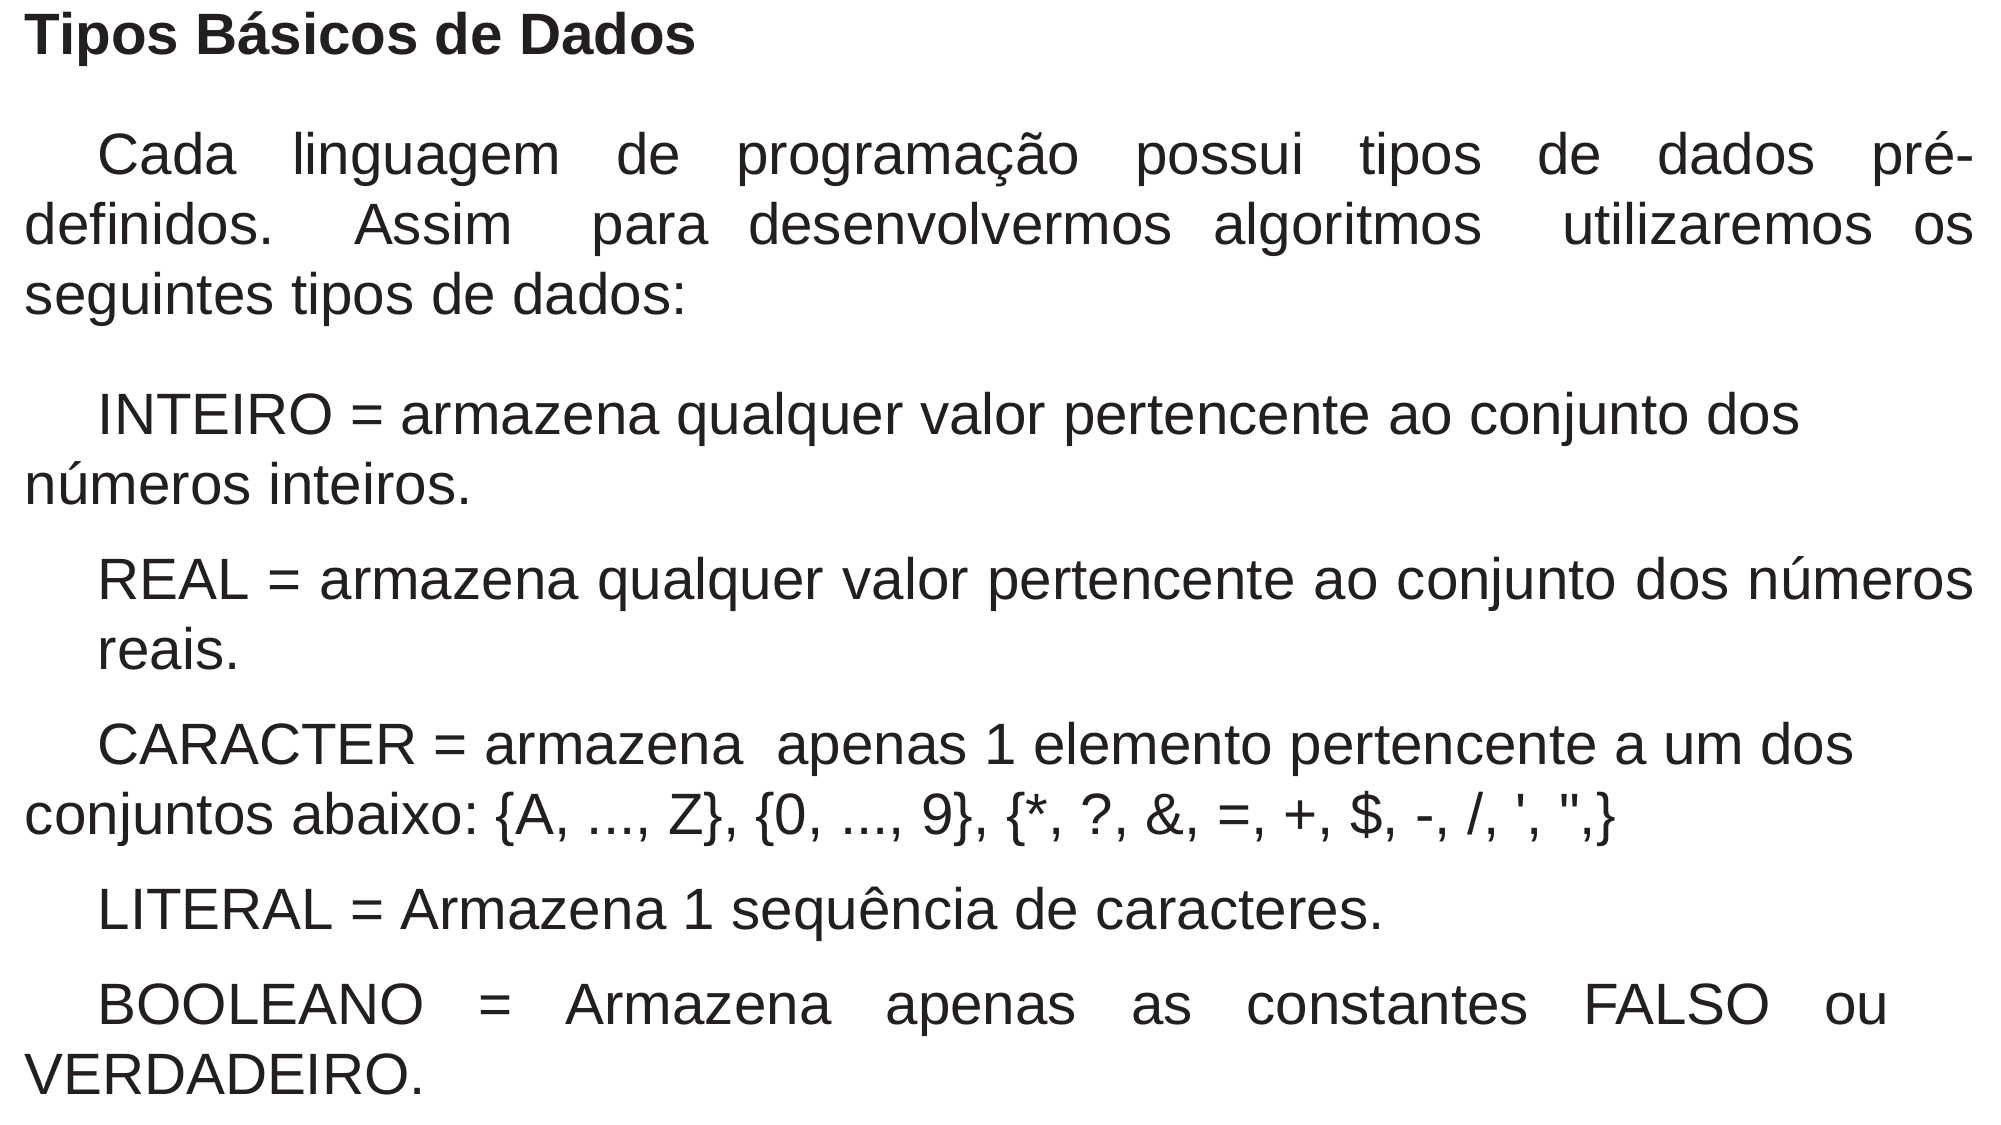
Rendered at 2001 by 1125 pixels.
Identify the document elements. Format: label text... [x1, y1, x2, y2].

text_box Tipos Básicos de Dados Cada linguagem de programação possui tipos de dados pré-definidos. Assim para desenvolvermos algoritmos utilizaremos os seguintes tipos de dados: INTEIRO = armazena qualquer valor pertencente ao conjunto dos números inteiros. REAL = armazena qualquer valor pertencente ao conjunto dos números reais. CARACTER = armazena apenas 1 elemento pertencente a um dos conjuntos abaixo: {A, ..., Z}, {0, ..., 9}, {*, ?, &, =, +, $, -, /, ', ",} LITERAL = Armazena 1 sequência de caracteres. BOOLEANO = Armazena apenas as constantes FALSO ou VERDADEIRO. [24, 0, 1975, 1114]
